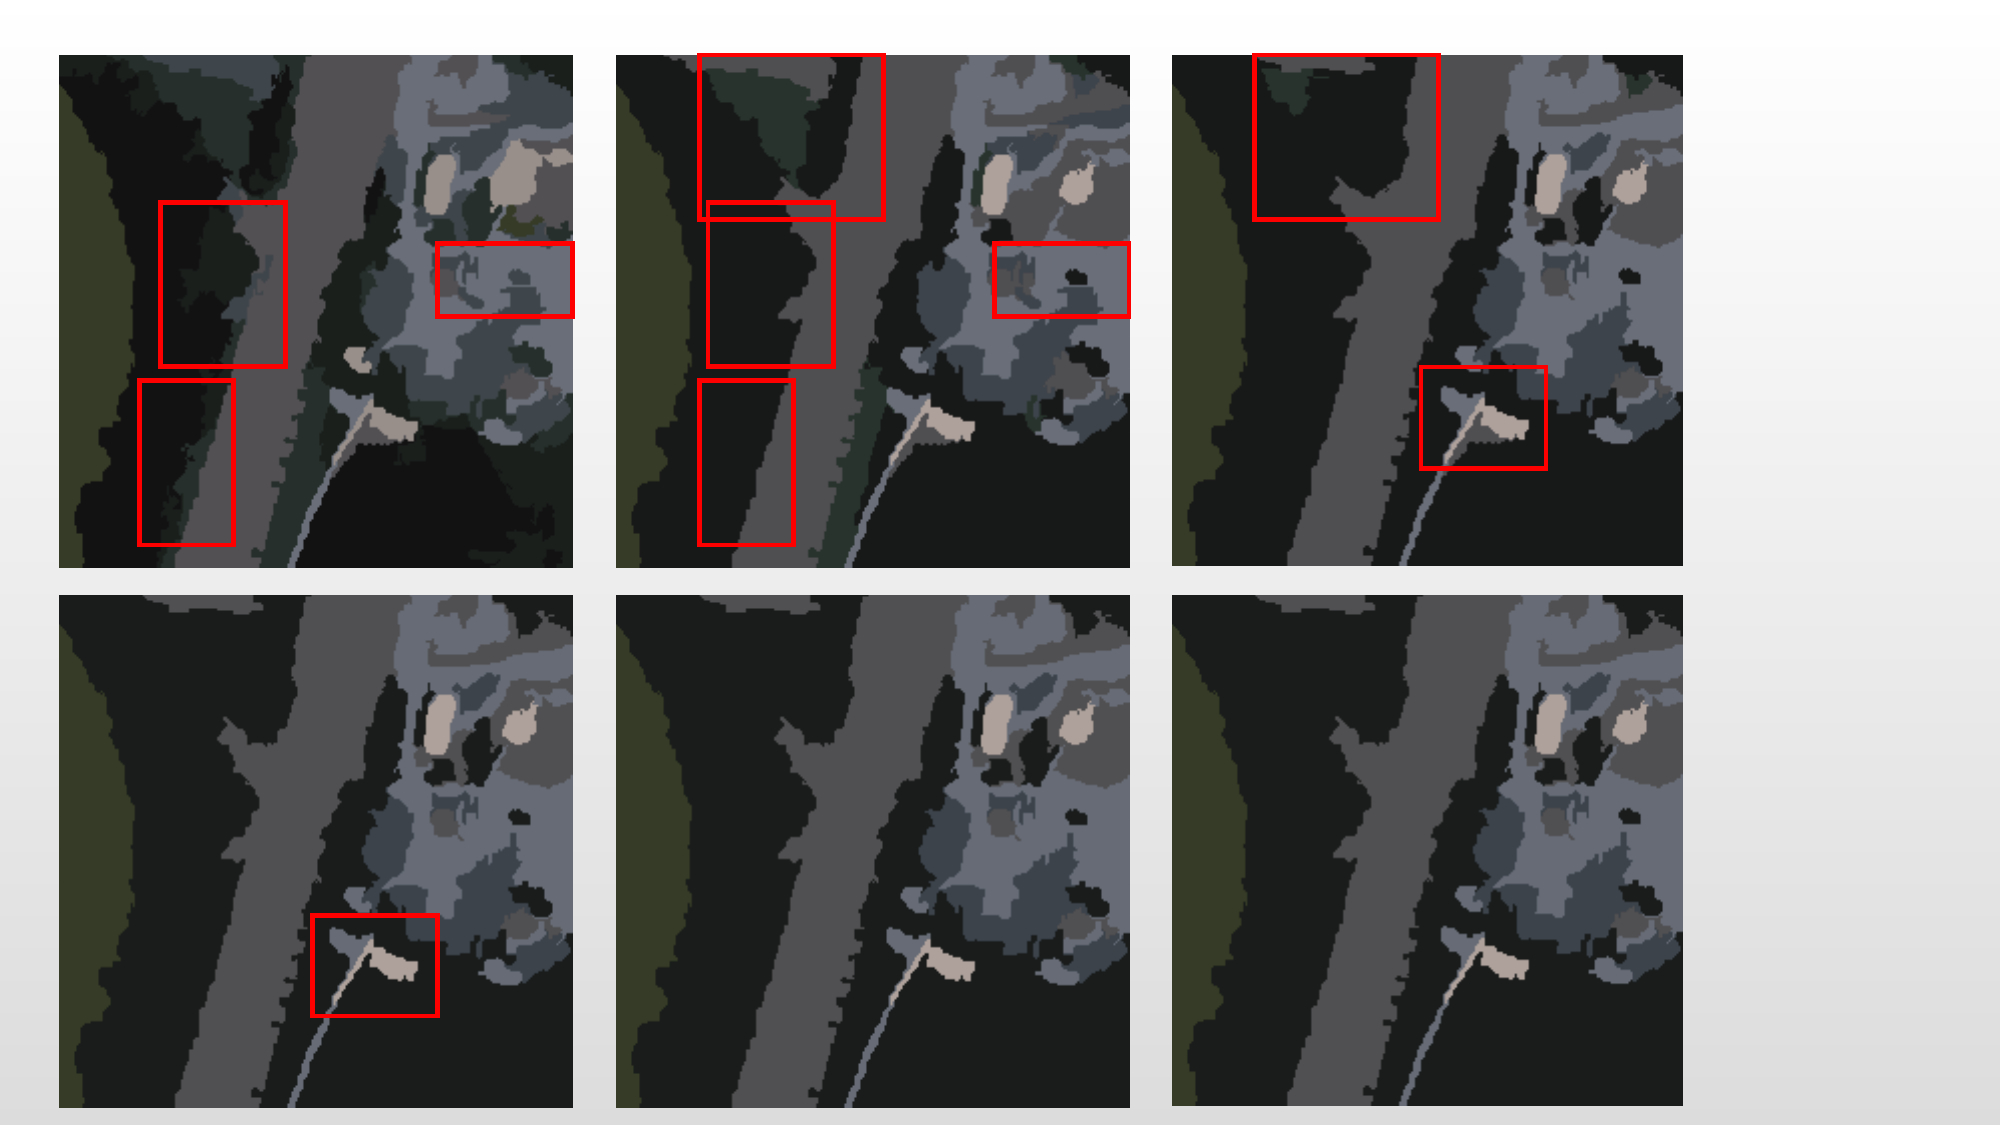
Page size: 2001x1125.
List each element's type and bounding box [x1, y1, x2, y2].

picture [59, 595, 573, 1108]
picture [1172, 595, 1683, 1106]
picture [59, 55, 573, 568]
picture [616, 55, 1130, 568]
picture [616, 595, 1130, 1109]
picture [1172, 55, 1683, 566]
